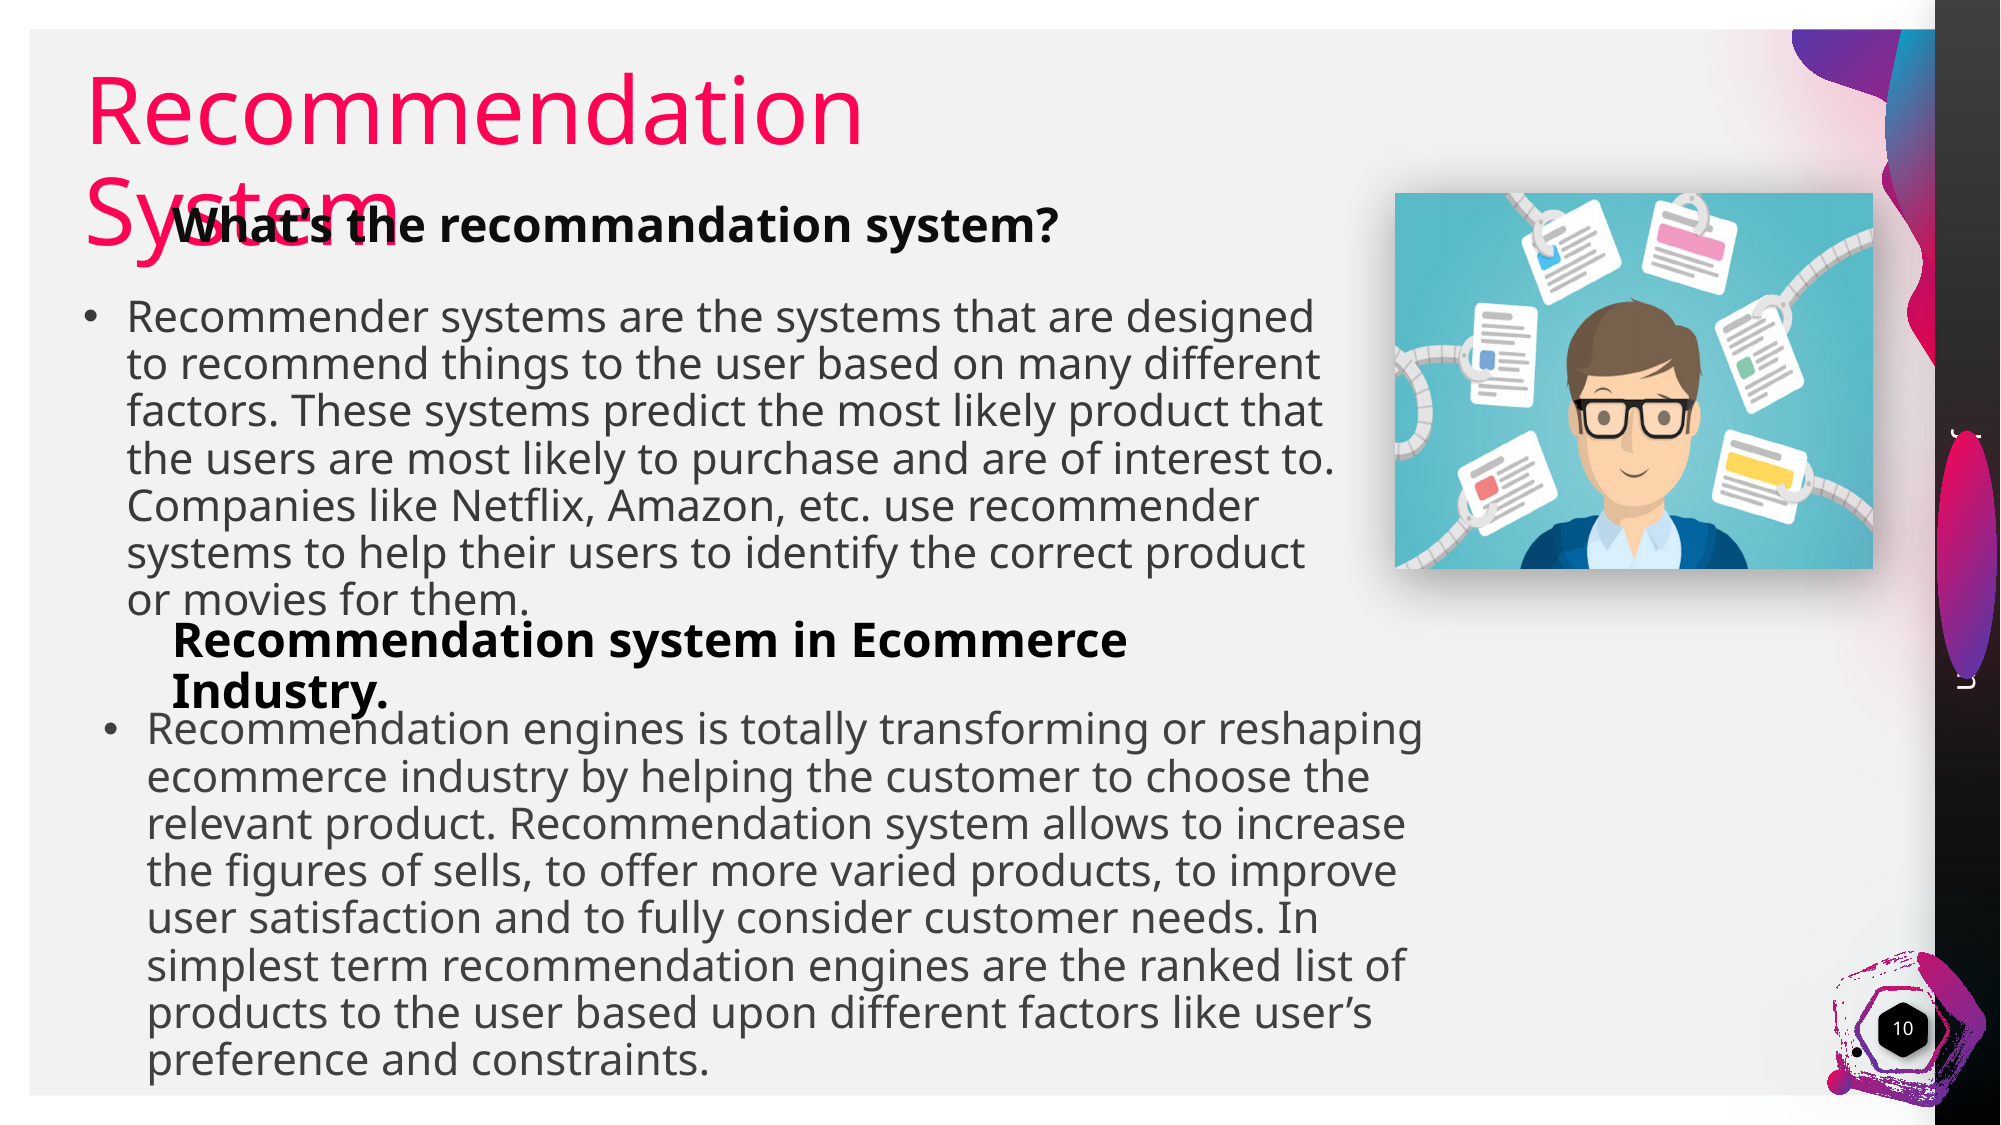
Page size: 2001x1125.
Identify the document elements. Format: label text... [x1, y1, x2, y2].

title Recommendation System [84, 63, 1120, 194]
list Recommender systems are the systems that are designed to recommend things to the user based on many different factors. These systems predict the most likely product that the users are most likely to purchase and are of interest to. Companies like Netflix, Amazon, etc. use recommender systems to help their users to identify the correct product or movies for them. [83, 294, 1355, 590]
list What’s the recommandation system? [171, 201, 1165, 253]
slide_number 10 [1872, 1001, 1934, 1057]
text_box Recommendation system in Ecommerce Industry. [171, 616, 1306, 668]
text_box Recommendation engines is totally transforming or reshaping ecommerce industry by helping the customer to choose the relevant product. Recommendation system allows to increase the figures of sells, to offer more varied products, to improve user satisfaction and to fully consider customer needs. In simplest term recommendation engines are the ranked list of products to the user based upon different factors like user’s preference and constraints. [103, 707, 1469, 1057]
picture [1395, 193, 1873, 569]
text_box [1936, 429, 1998, 680]
